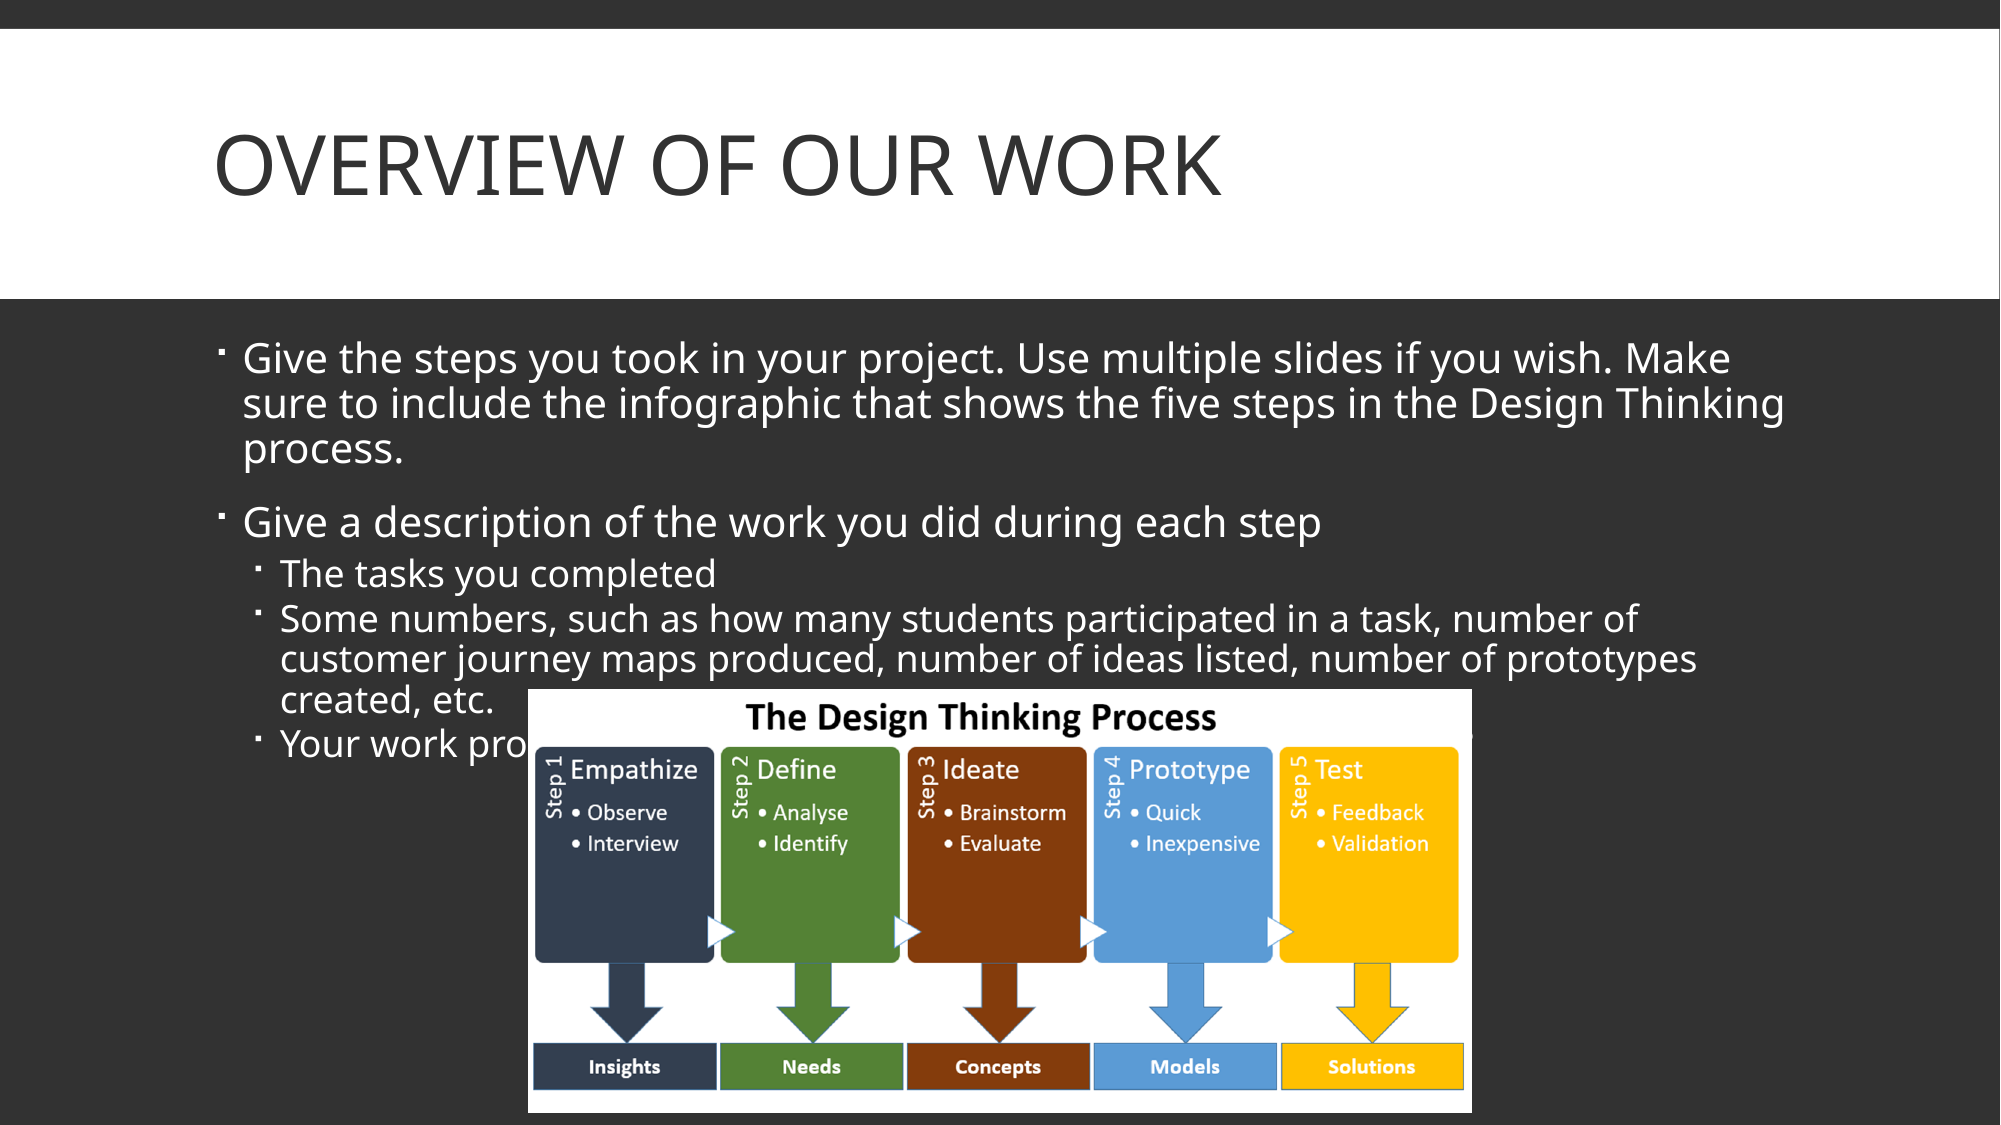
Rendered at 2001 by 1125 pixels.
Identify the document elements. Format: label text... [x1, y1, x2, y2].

list Give the steps you took in your project. Use multiple slides if you wish. Make sure to include the infographic that shows the five steps in the Design Thinking process. Give a description of the work you did during each step The tasks you completed Some numbers, such as how many students participated in a task, number of customer journey maps produced, number of ideas listed, number of prototypes created, etc. Your work product from each task. What did you create and submit? [197, 329, 1803, 1020]
title Overview of our work [197, 46, 1803, 295]
picture [527, 689, 1473, 1113]
